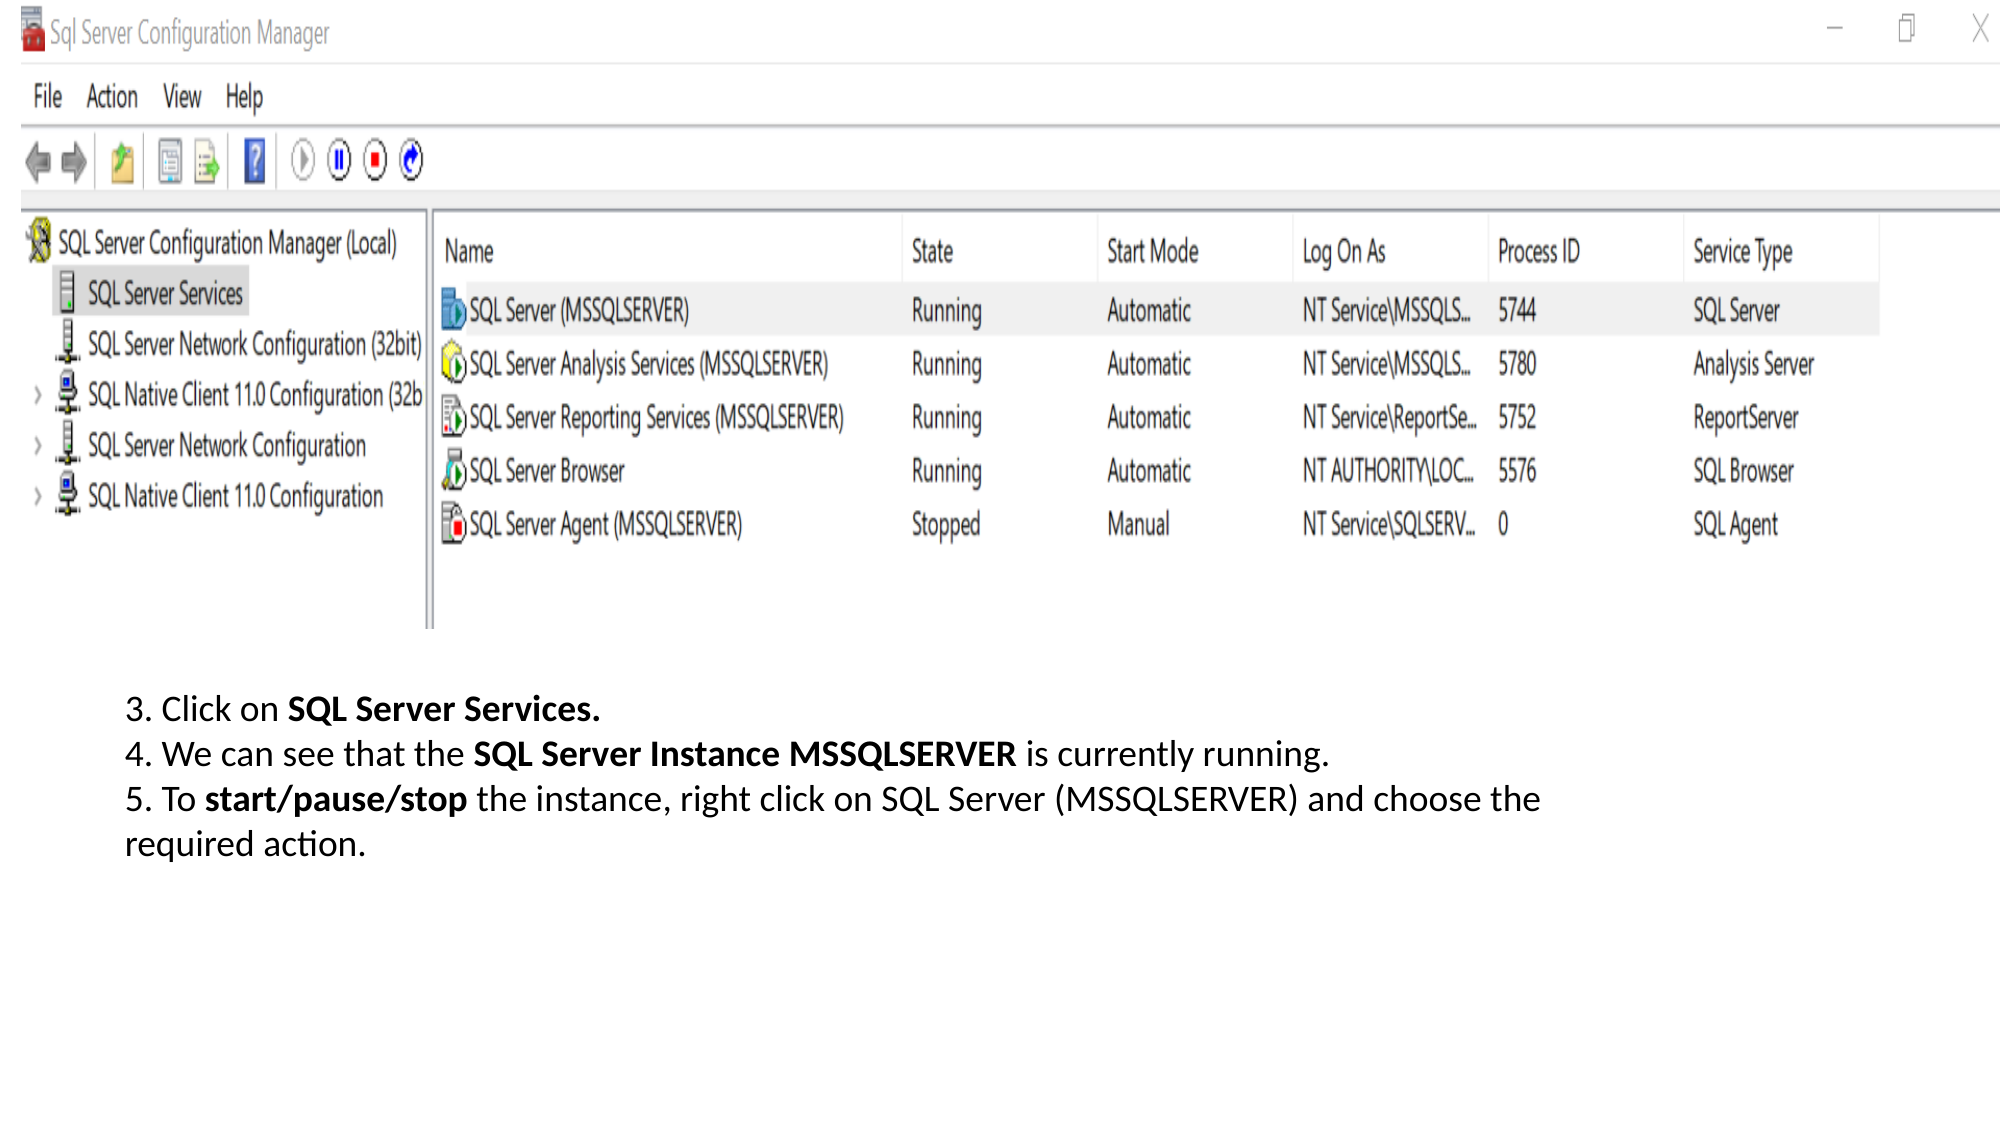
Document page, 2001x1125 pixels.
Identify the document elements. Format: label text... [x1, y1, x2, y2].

text_box 3. Click on SQL Server Services. 4. We can see that the SQL Server Instance MSSQLSERVER is currently running. 5. To start/pause/stop the instance, right click on SQL Server (MSSQLSERVER) and choose the required action. [110, 676, 1559, 872]
picture [21, 1, 2000, 629]
